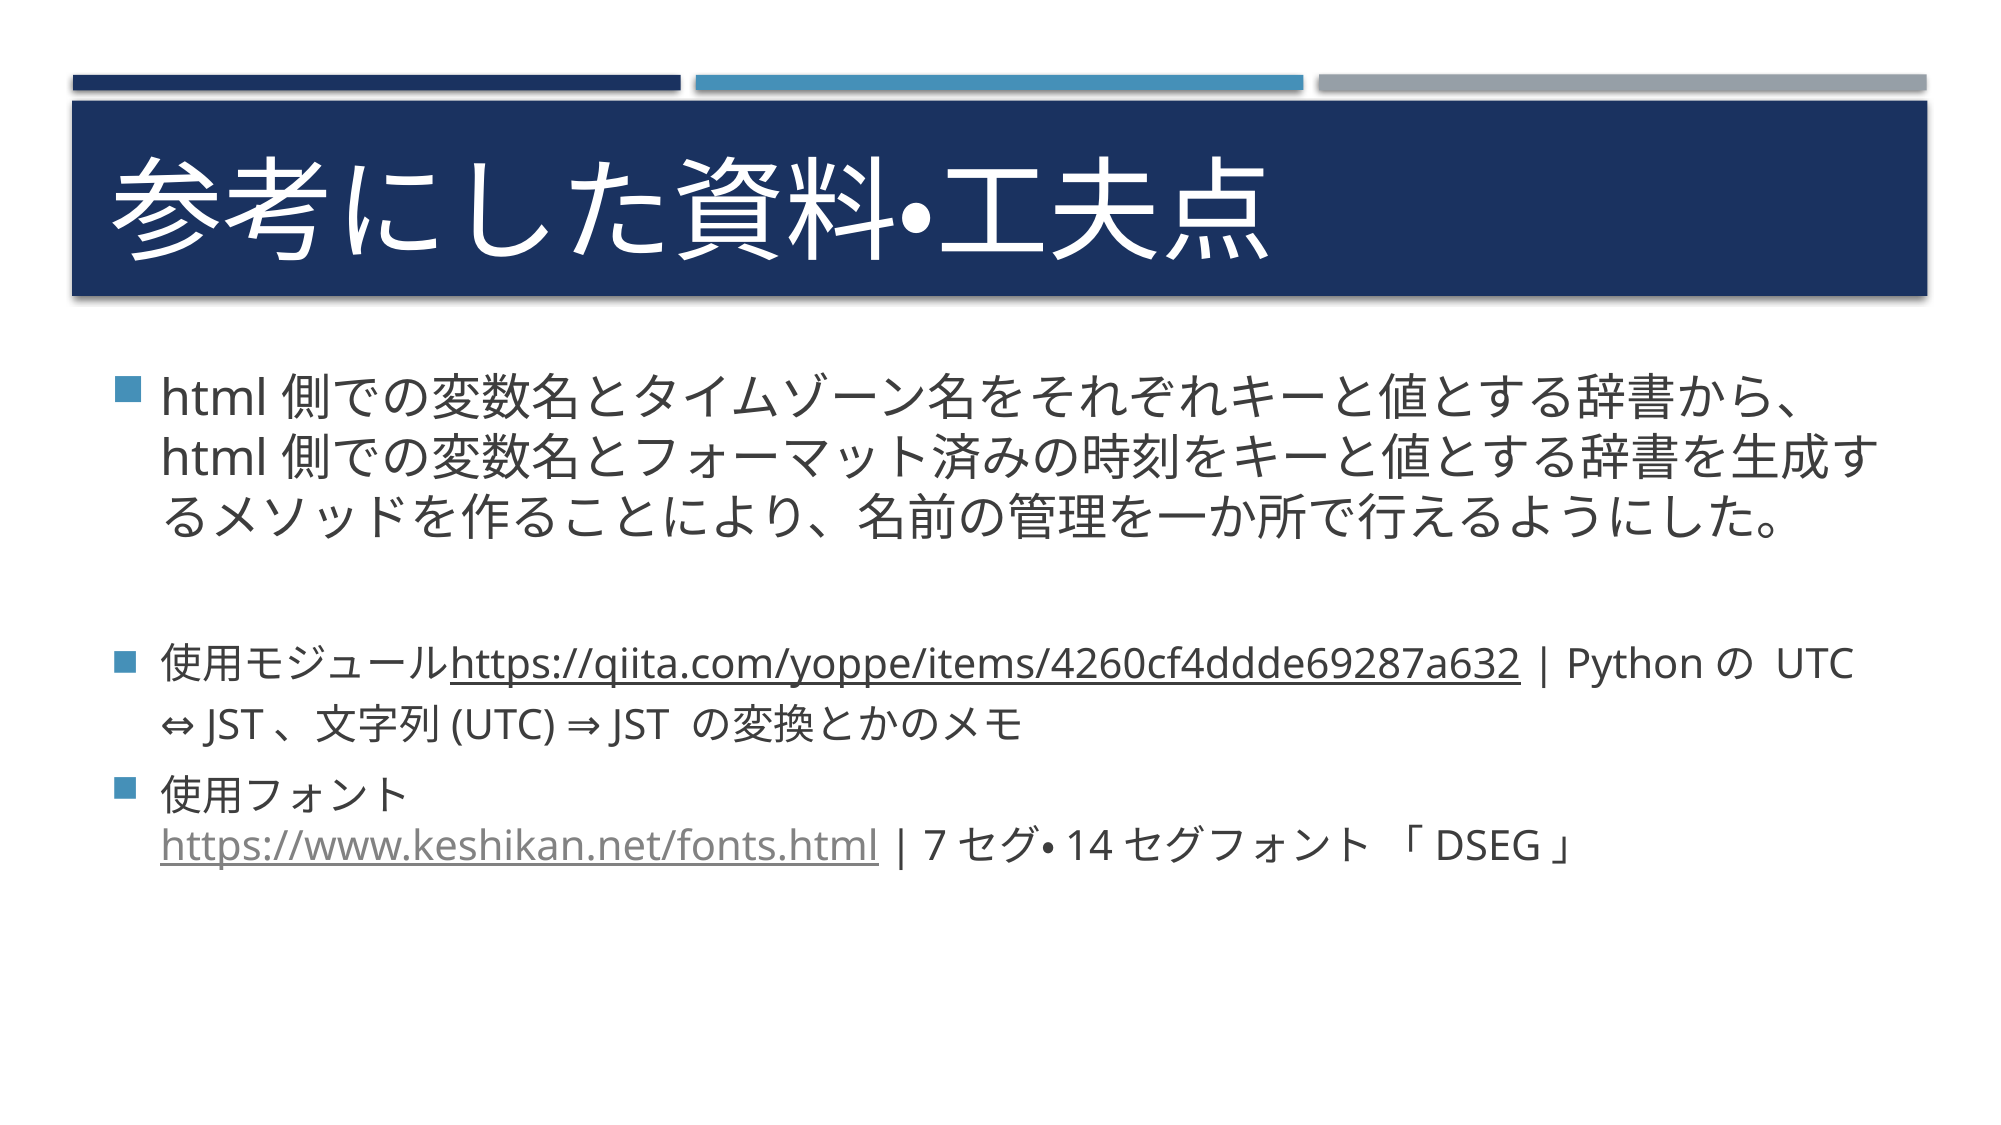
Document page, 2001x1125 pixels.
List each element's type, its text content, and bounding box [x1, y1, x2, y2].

list html側での変数名とタイムゾーン名をそれぞれキーと値とする辞書から、 html側での変数名とフォーマット済みの時刻をキーと値とする辞書を生成するメソッドを作ることにより、名前の管理を一か所で行えるようにした。 使用モジュール https://qiita.com/yoppe/items/4260cf4ddde69287a632 | Pythonの UTC ⇔ JST、文字列(UTC) ⇒ JST の変換とかのメモ 使用フォント https://www.keshikan.net/fonts.html | 7セグ・14セグフォント 「DSEG」 [95, 357, 1905, 962]
title 参考にした資料・工夫点 [95, 115, 1905, 282]
